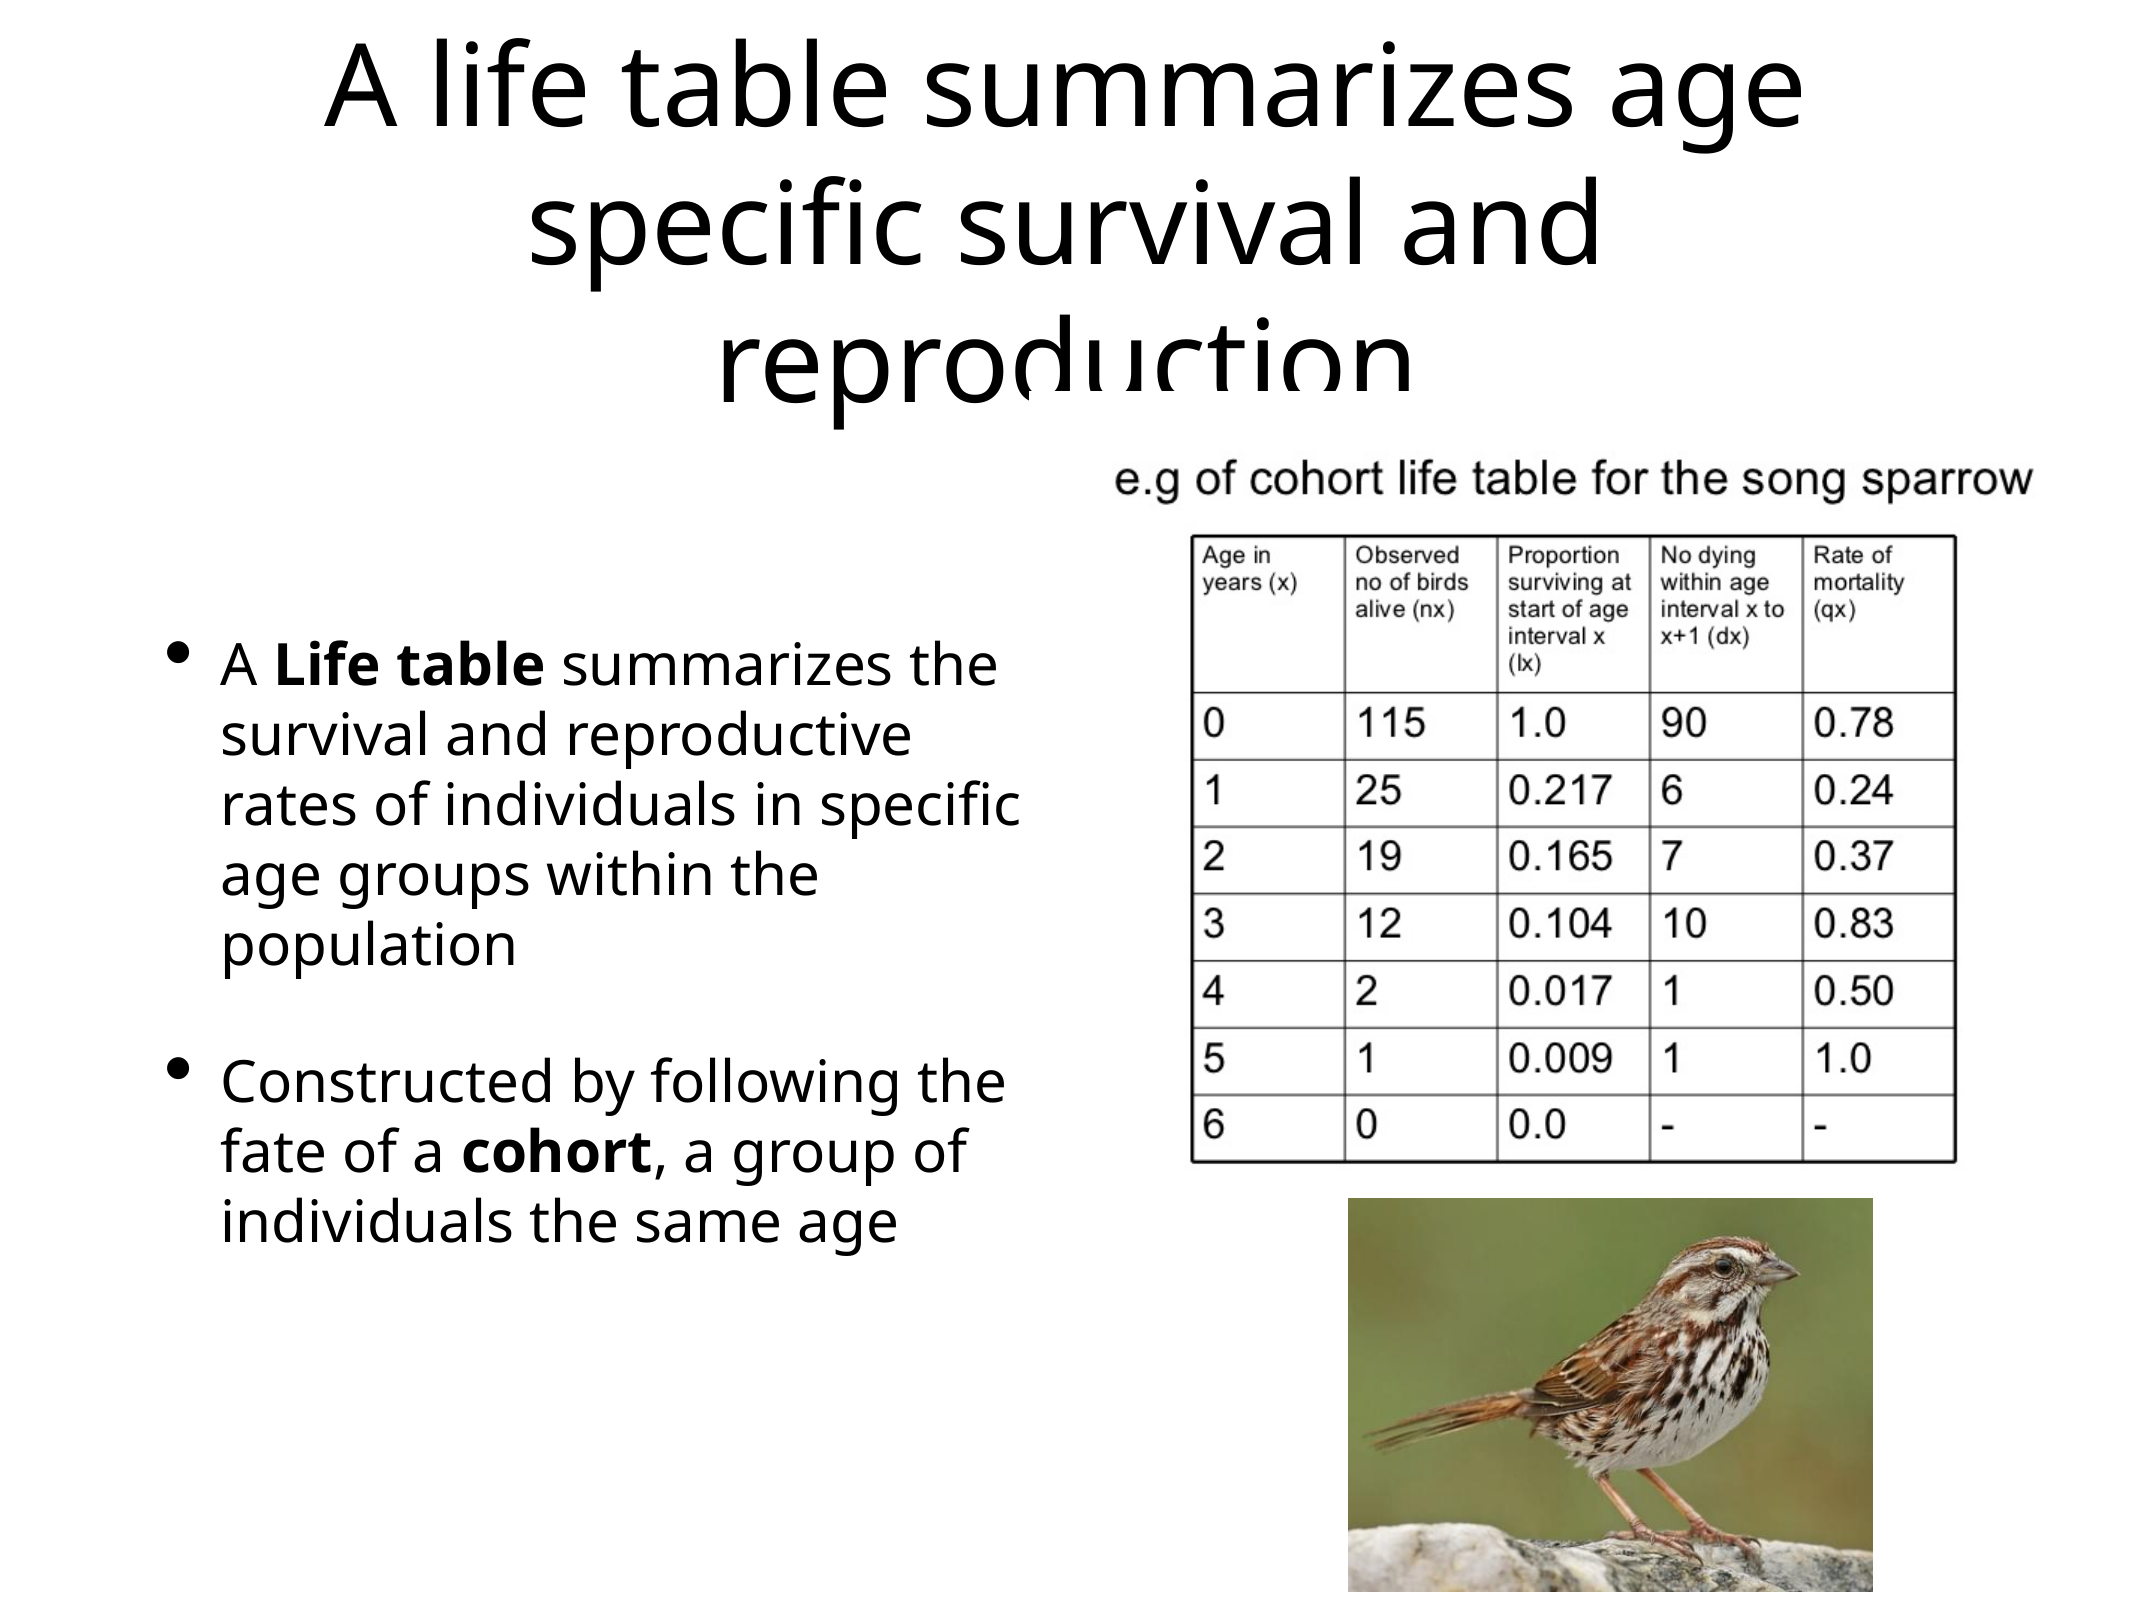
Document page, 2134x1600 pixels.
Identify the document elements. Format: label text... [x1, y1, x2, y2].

list A Life table summarizes the survival and reproductive rates of individuals in specific age groups within the population Constructed by following the fate of a cohort, a group of individuals the same age [155, 424, 1032, 1457]
title A life table summarizes age specific survival and reproduction [155, 41, 1978, 397]
picture [1029, 391, 2119, 1592]
